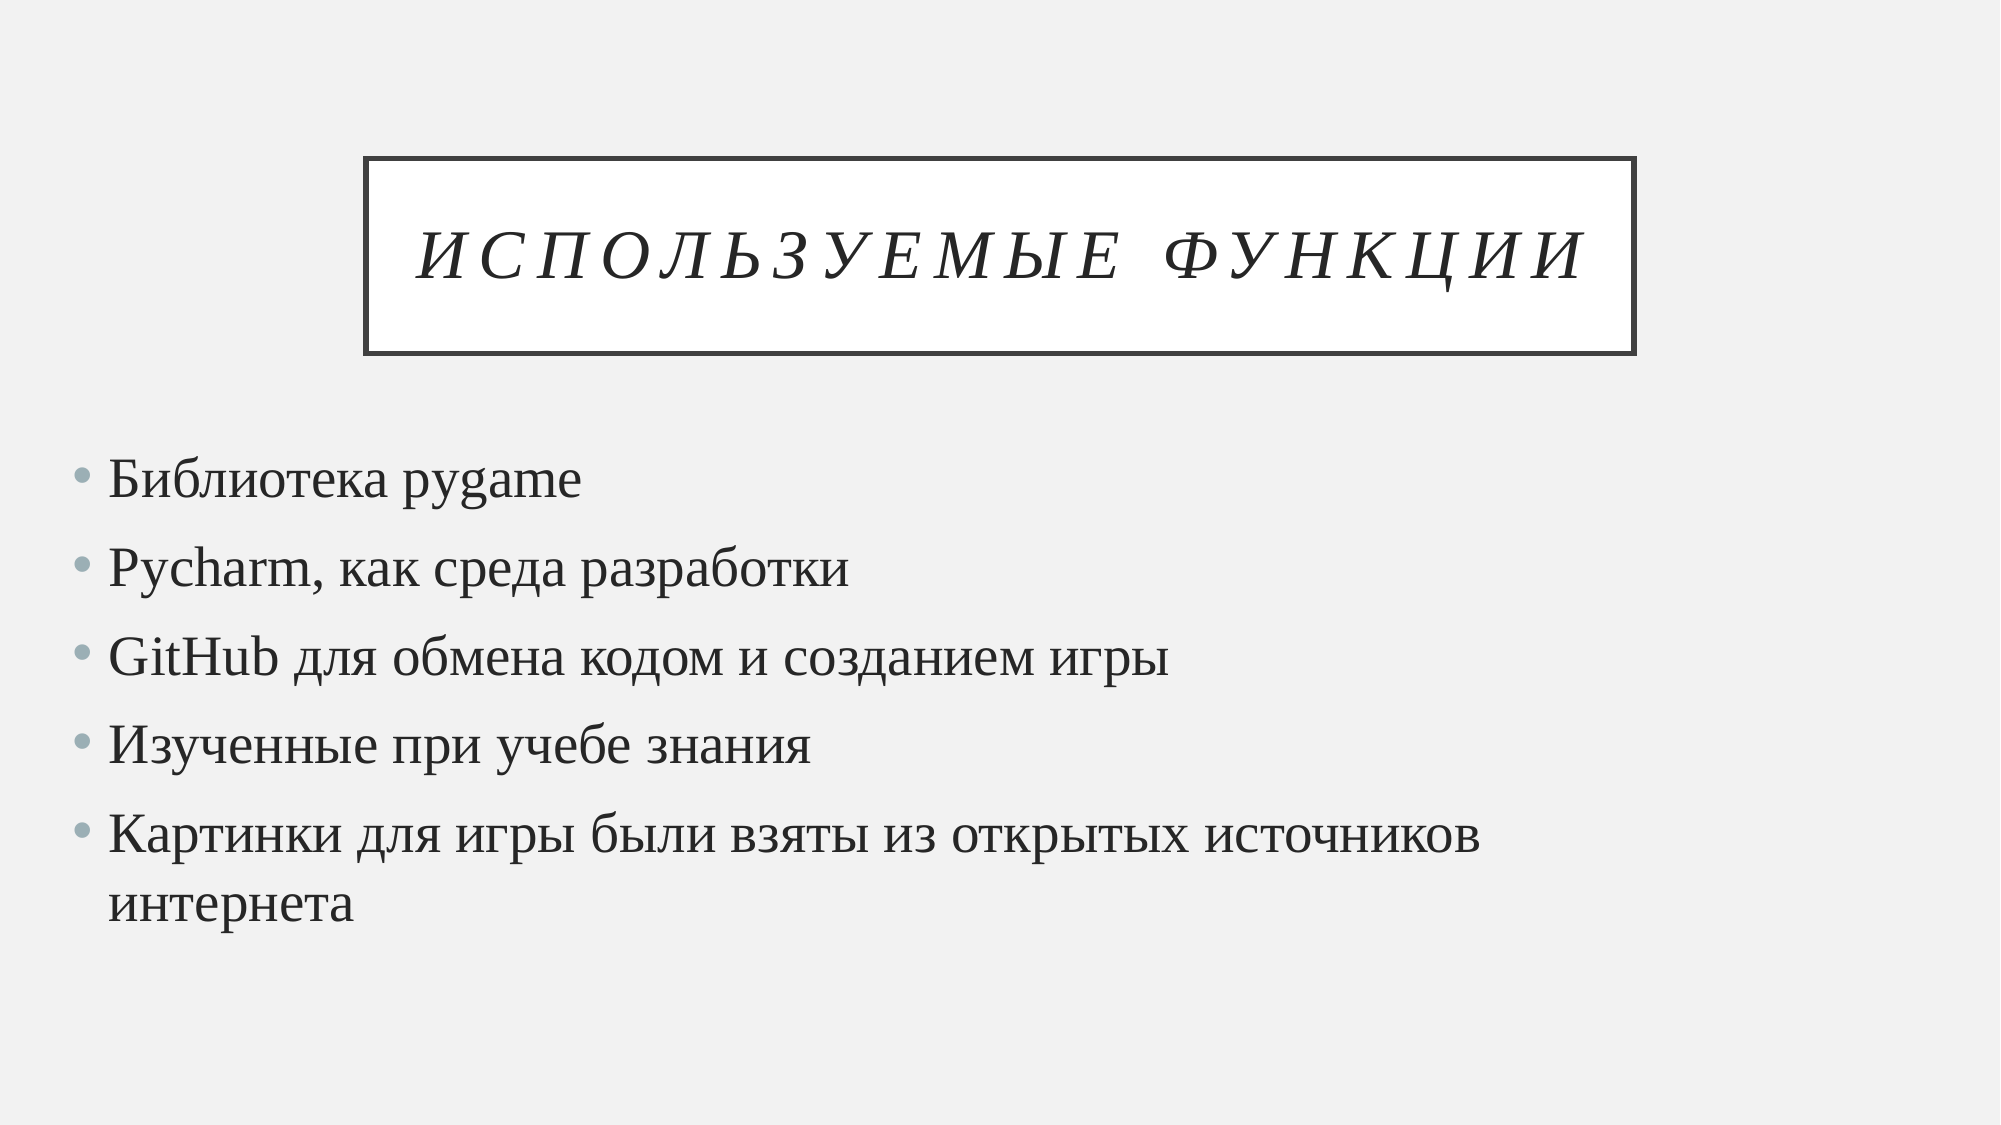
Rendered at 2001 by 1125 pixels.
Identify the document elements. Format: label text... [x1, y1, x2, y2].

list Библиотека pygame Pycharm, как среда разработки GitHub для обмена кодом и созданием игры Изученные при учебе знания Картинки для игры были взяты из открытых источников интернета [57, 432, 1573, 942]
title Используемые функции [363, 156, 1637, 356]
